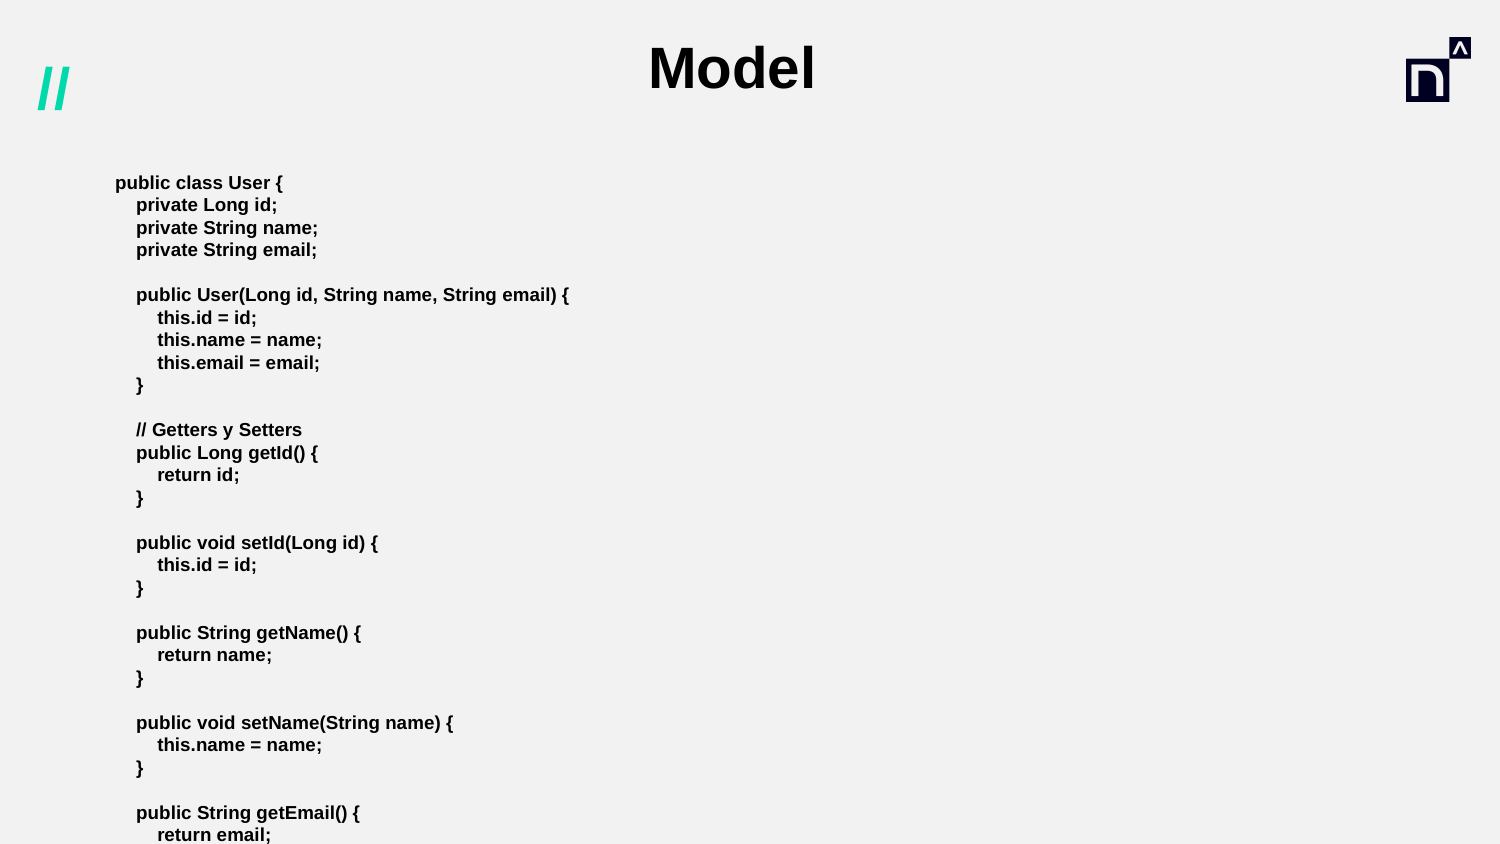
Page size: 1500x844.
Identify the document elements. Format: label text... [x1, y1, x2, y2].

picture [1406, 37, 1471, 102]
title Model public class User { private Long id; private String name; private String email; public User(Long id, String name, String email) { this.id = id; this.name = name; this.email = email; } // Getters y Setters public Long getId() { return id; } public void setId(Long id) { this.id = id; } public String getName() { return name; } public void setName(String name) { this.name = name; } public String getEmail() { return email; } public void setEmail(String email) { this.email = email; } } [100, 15, 1366, 163]
